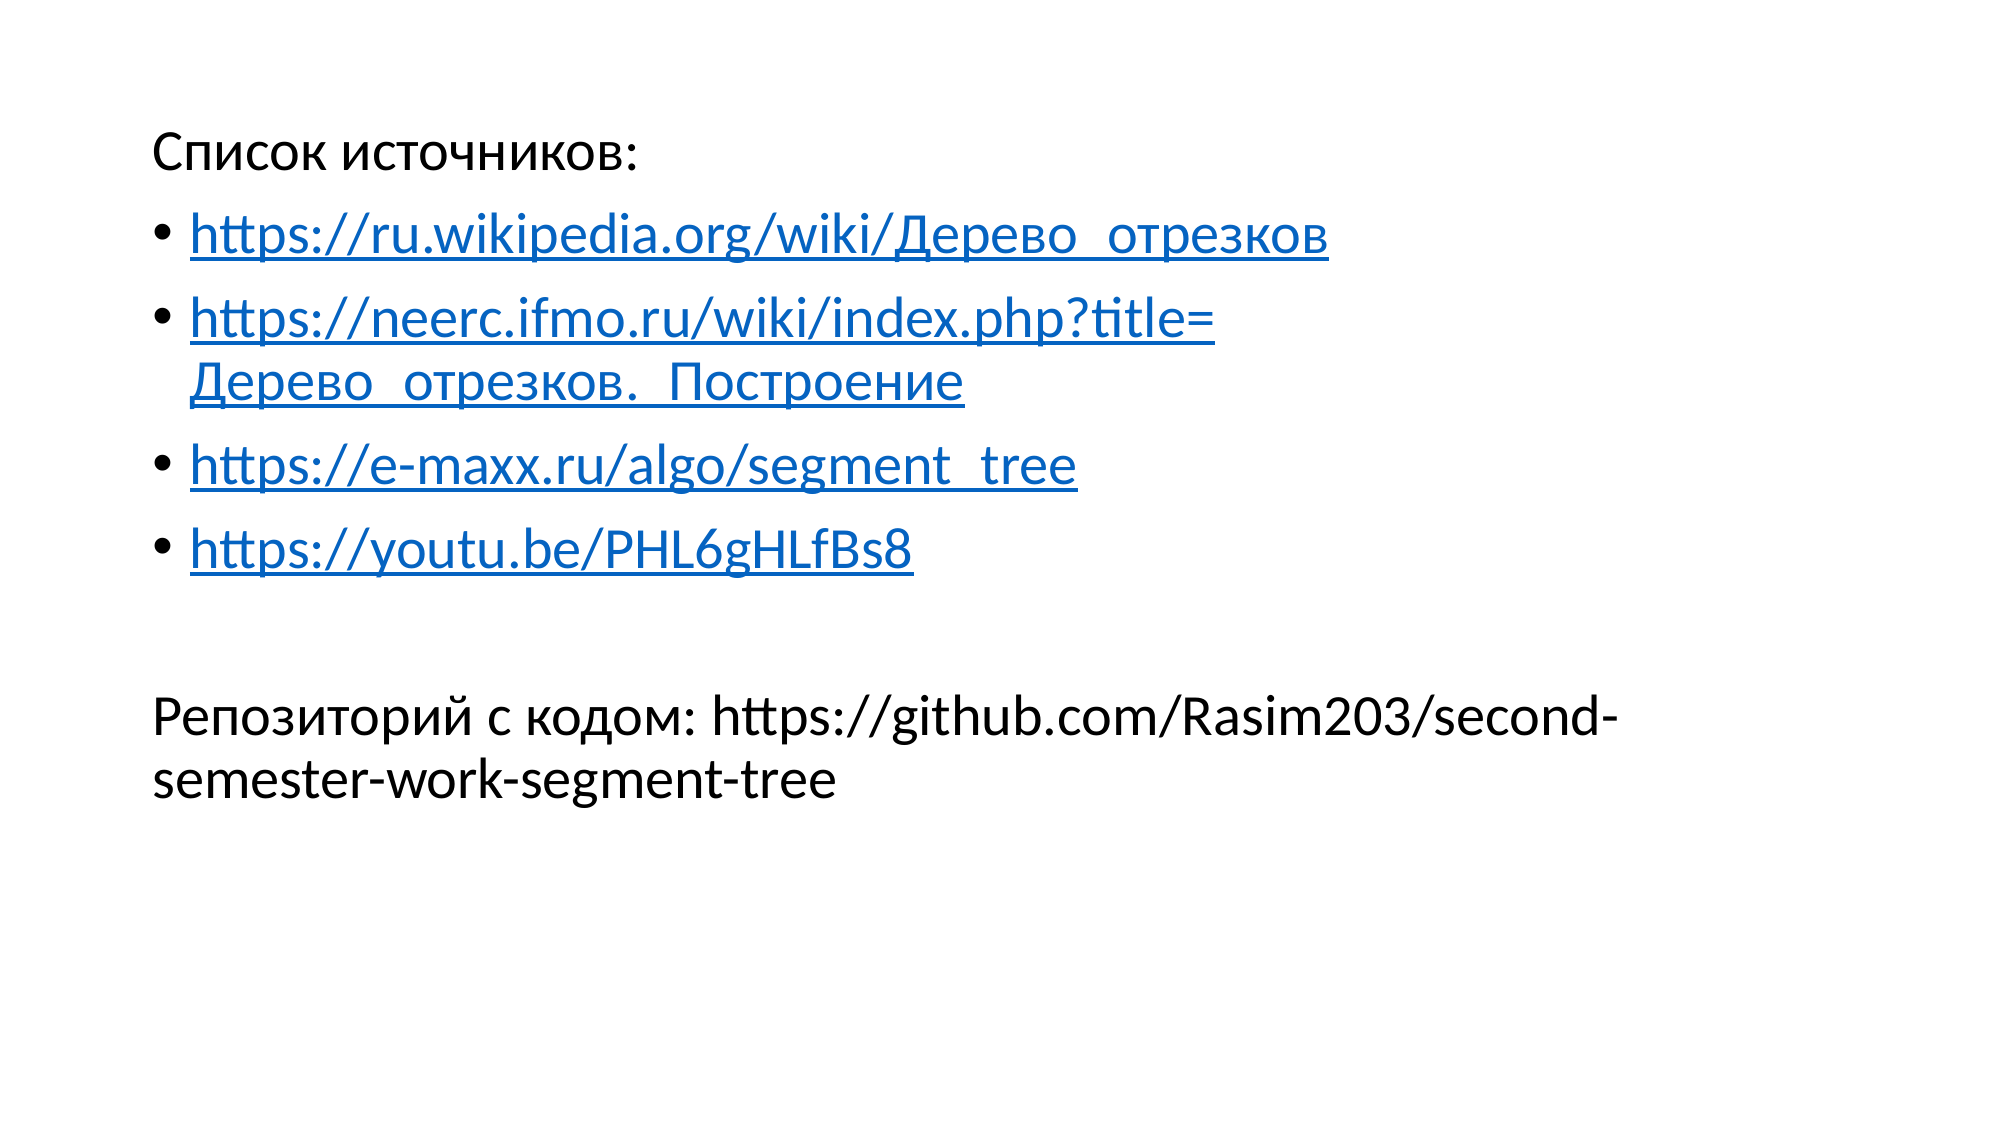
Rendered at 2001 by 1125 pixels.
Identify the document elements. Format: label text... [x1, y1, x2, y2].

list Список источников: https://ru.wikipedia.org/wiki/Дерево_отрезков https://neerc.ifmo.ru/wiki/index.php?title=Дерево_отрезков._Построение https://e-maxx.ru/algo/segment_tree https://youtu.be/PHL6gHLfBs8 Репозиторий с кодом: https://github.com/Rasim203/second-semester-work-segment-tree [137, 112, 1863, 1014]
